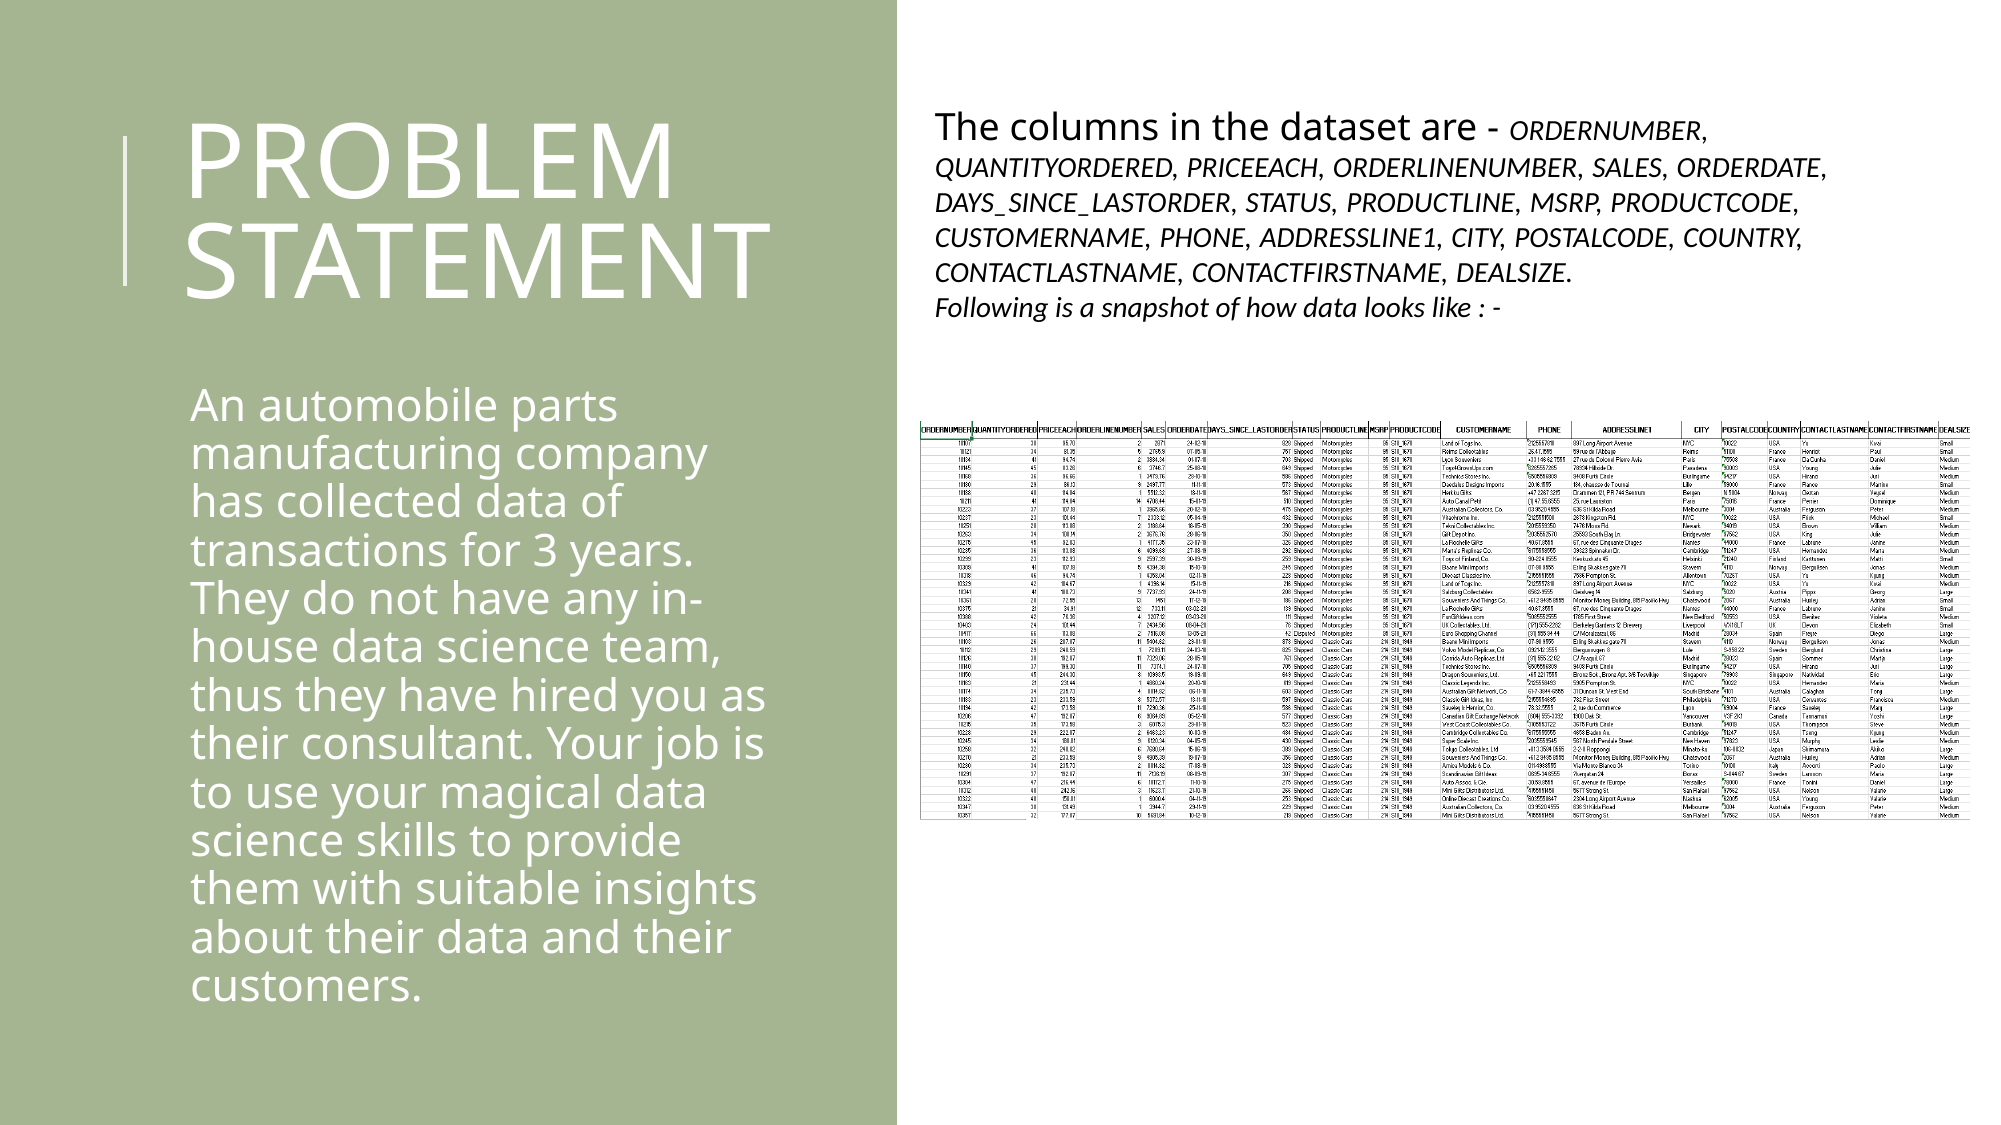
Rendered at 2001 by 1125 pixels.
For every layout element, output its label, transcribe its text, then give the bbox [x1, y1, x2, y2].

list An automobile parts manufacturing company has collected data of transactions for 3 years. They do not have any in-house data science team, thus they have hired you as their consultant. Your job is to use your magical data science skills to provide them with suitable insights about their data and their customers. [168, 375, 790, 1020]
text_box [0, 0, 898, 1125]
text_box The columns in the dataset are - ORDERNUMBER, QUANTITYORDERED, PRICEEACH, ORDERLINENUMBER, SALES, ORDERDATE, DAYS_SINCE_LASTORDER, STATUS, PRODUCTLINE, MSRP, PRODUCTCODE, CUSTOMERNAME, PHONE, ADDRESSLINE1, CITY, POSTALCODE, COUNTRY, CONTACTLASTNAME, CONTACTFIRSTNAME, DEALSIZE. Following is a snapshot of how data looks like : - [919, 95, 1970, 331]
title PROBLEM STATEMENT [168, 96, 788, 342]
picture [919, 421, 1971, 821]
